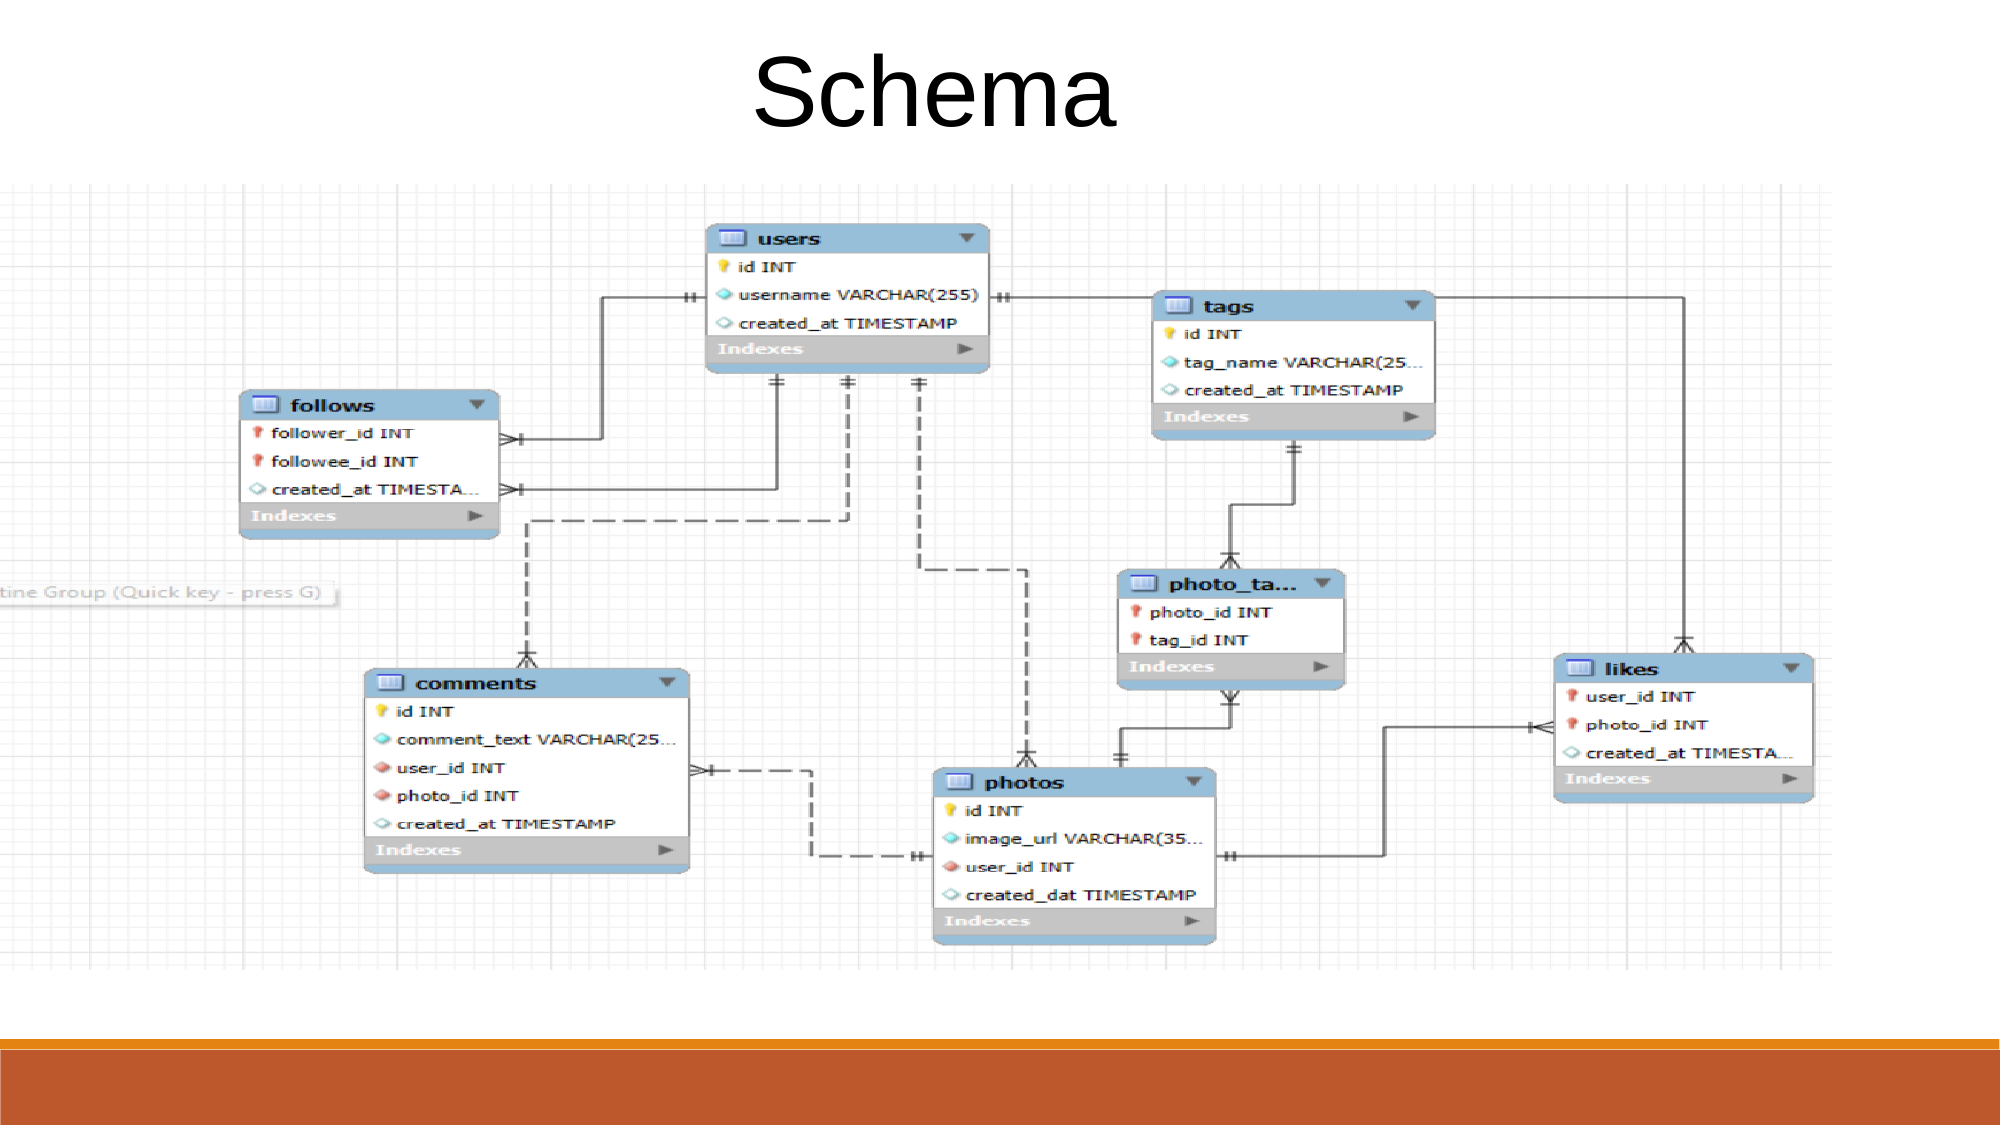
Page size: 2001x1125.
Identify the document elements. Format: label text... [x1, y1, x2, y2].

text_box Schema [736, 19, 1140, 155]
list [0, 184, 1877, 970]
